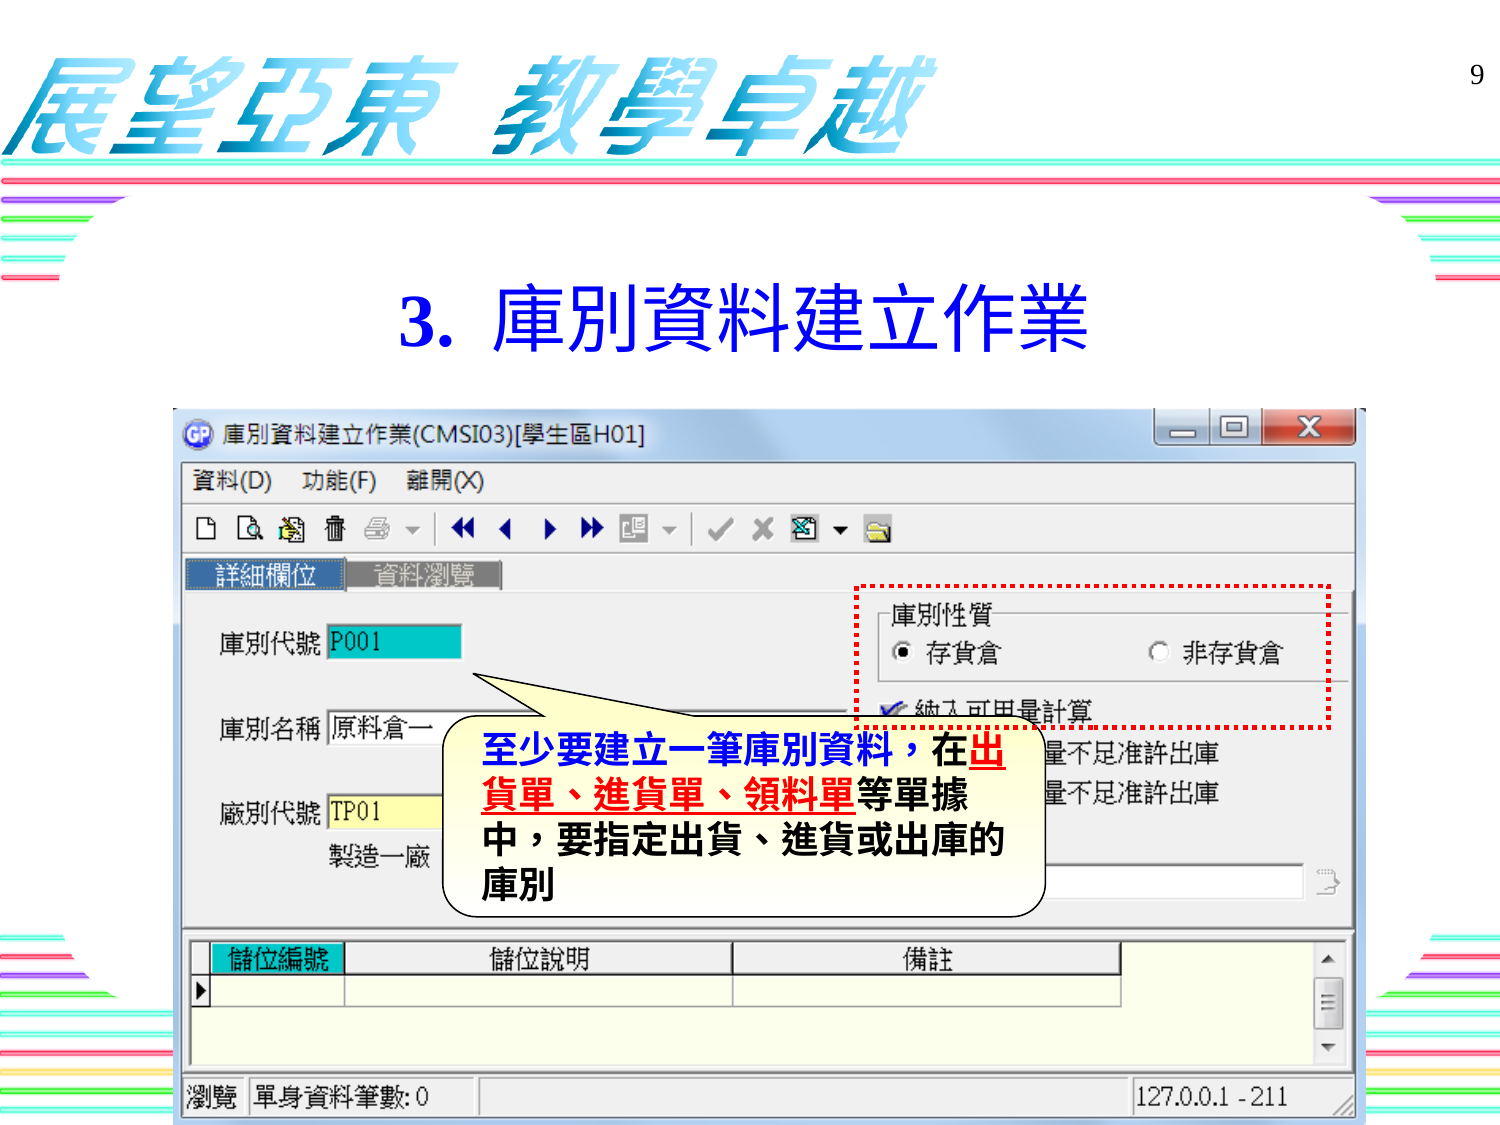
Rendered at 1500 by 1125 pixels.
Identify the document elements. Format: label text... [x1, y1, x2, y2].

title 3. 庫別資料建立作業 [70, 222, 1421, 411]
picture [0, 0, 1500, 1125]
slide_number 9 [1149, 42, 1500, 103]
